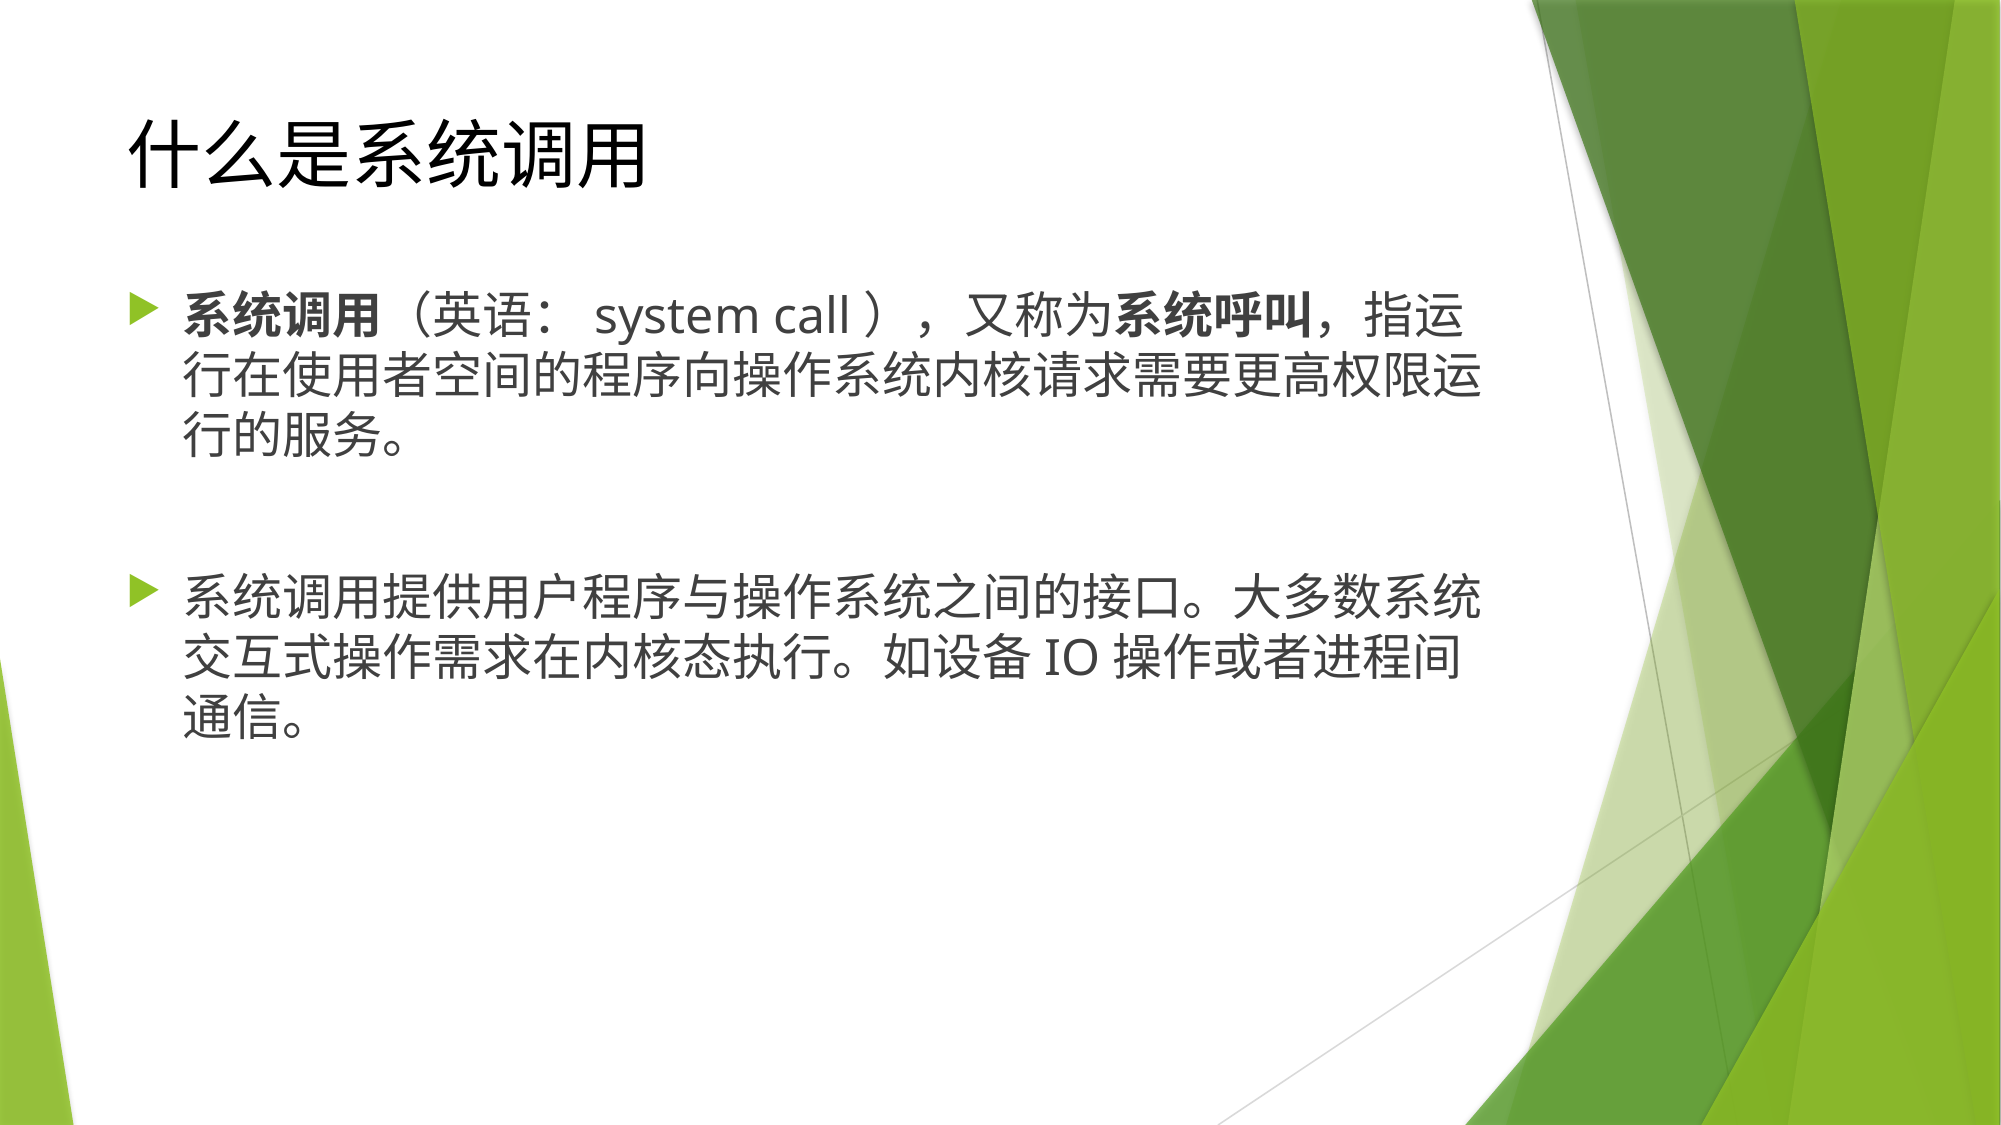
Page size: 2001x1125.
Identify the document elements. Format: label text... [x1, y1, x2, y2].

title 什么是系统调用 [111, 99, 1522, 258]
list 系统调用（英语：system call），又称为系统呼叫，指运行在使用者空间的程序向操作系统内核请求需要更高权限运行的服务。 系统调用提供用户程序与操作系统之间的接口。大多数系统交互式操作需求在内核态执行。如设备IO操作或者进程间通信。 [111, 276, 1522, 992]
